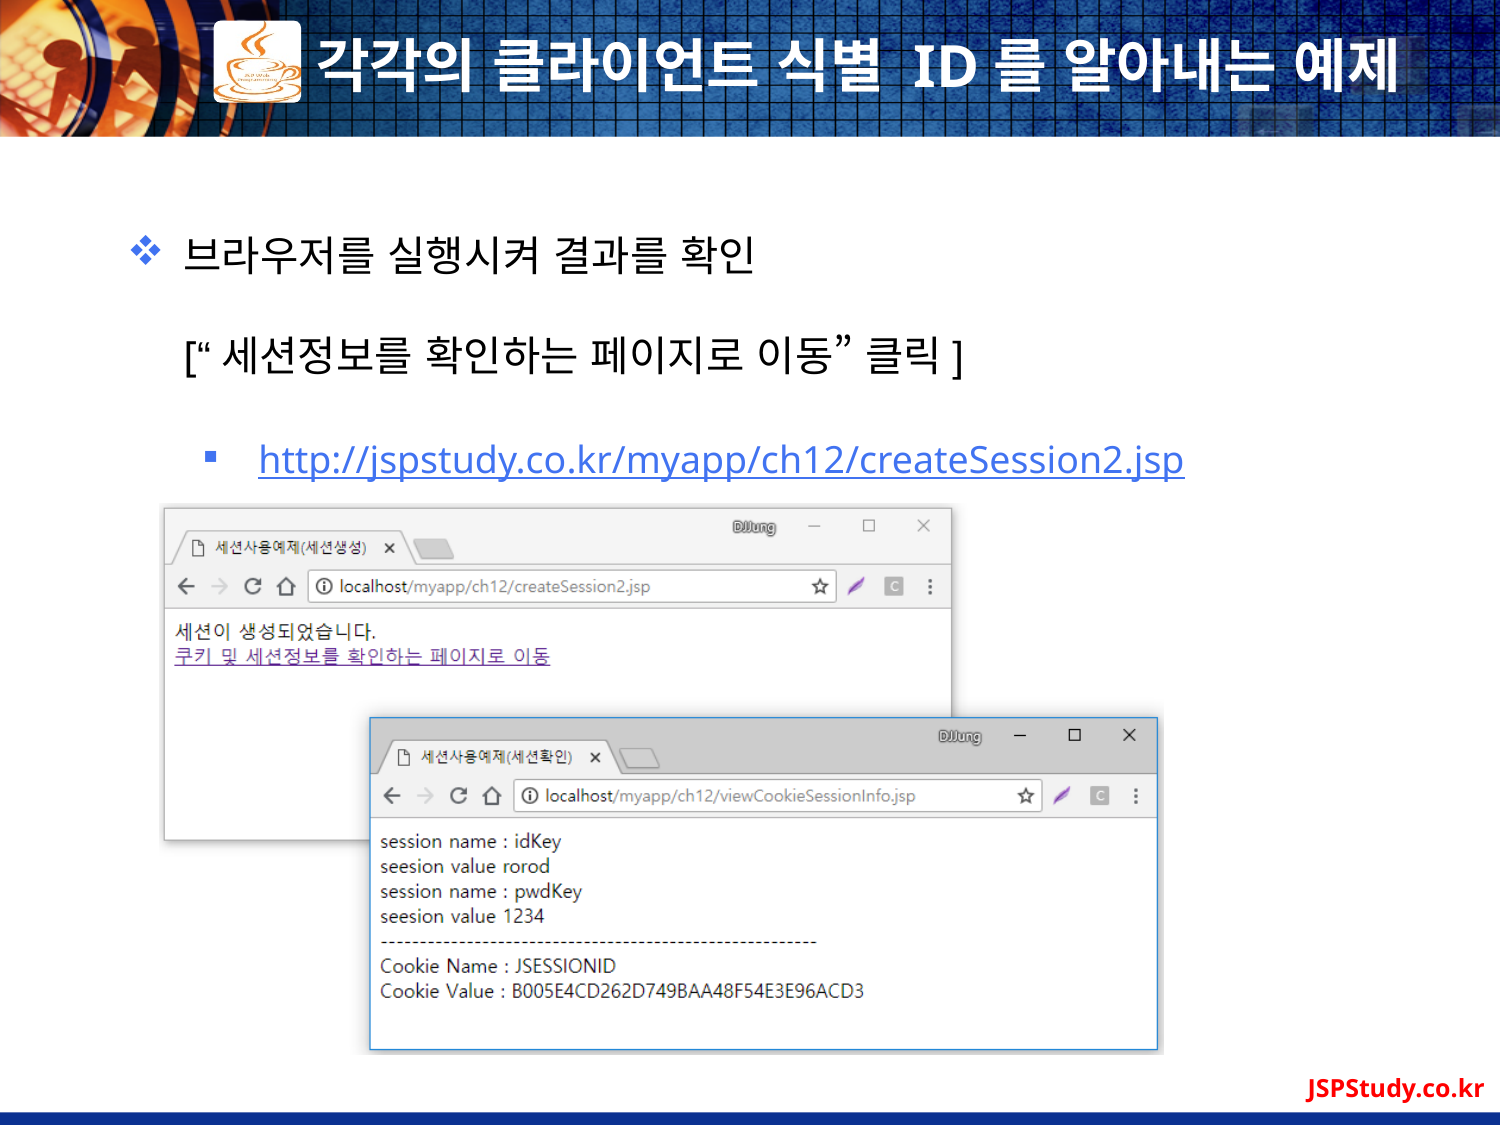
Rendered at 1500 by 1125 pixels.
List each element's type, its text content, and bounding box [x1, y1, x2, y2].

text_box 브라우저를 실행시켜 결과를 확인 [“세션정보를 확인하는 페이지로 이동” 클릭] http://jspstudy.co.kr/myapp/ch12/createSession2.jsp [112, 172, 1329, 539]
footer JSPStudy.co.kr [1024, 1064, 1500, 1118]
picture [159, 503, 1164, 1055]
title 각각의 클라이언트 식별 ID를 알아내는 예제 [300, 17, 1489, 111]
picture [0, 0, 1500, 138]
